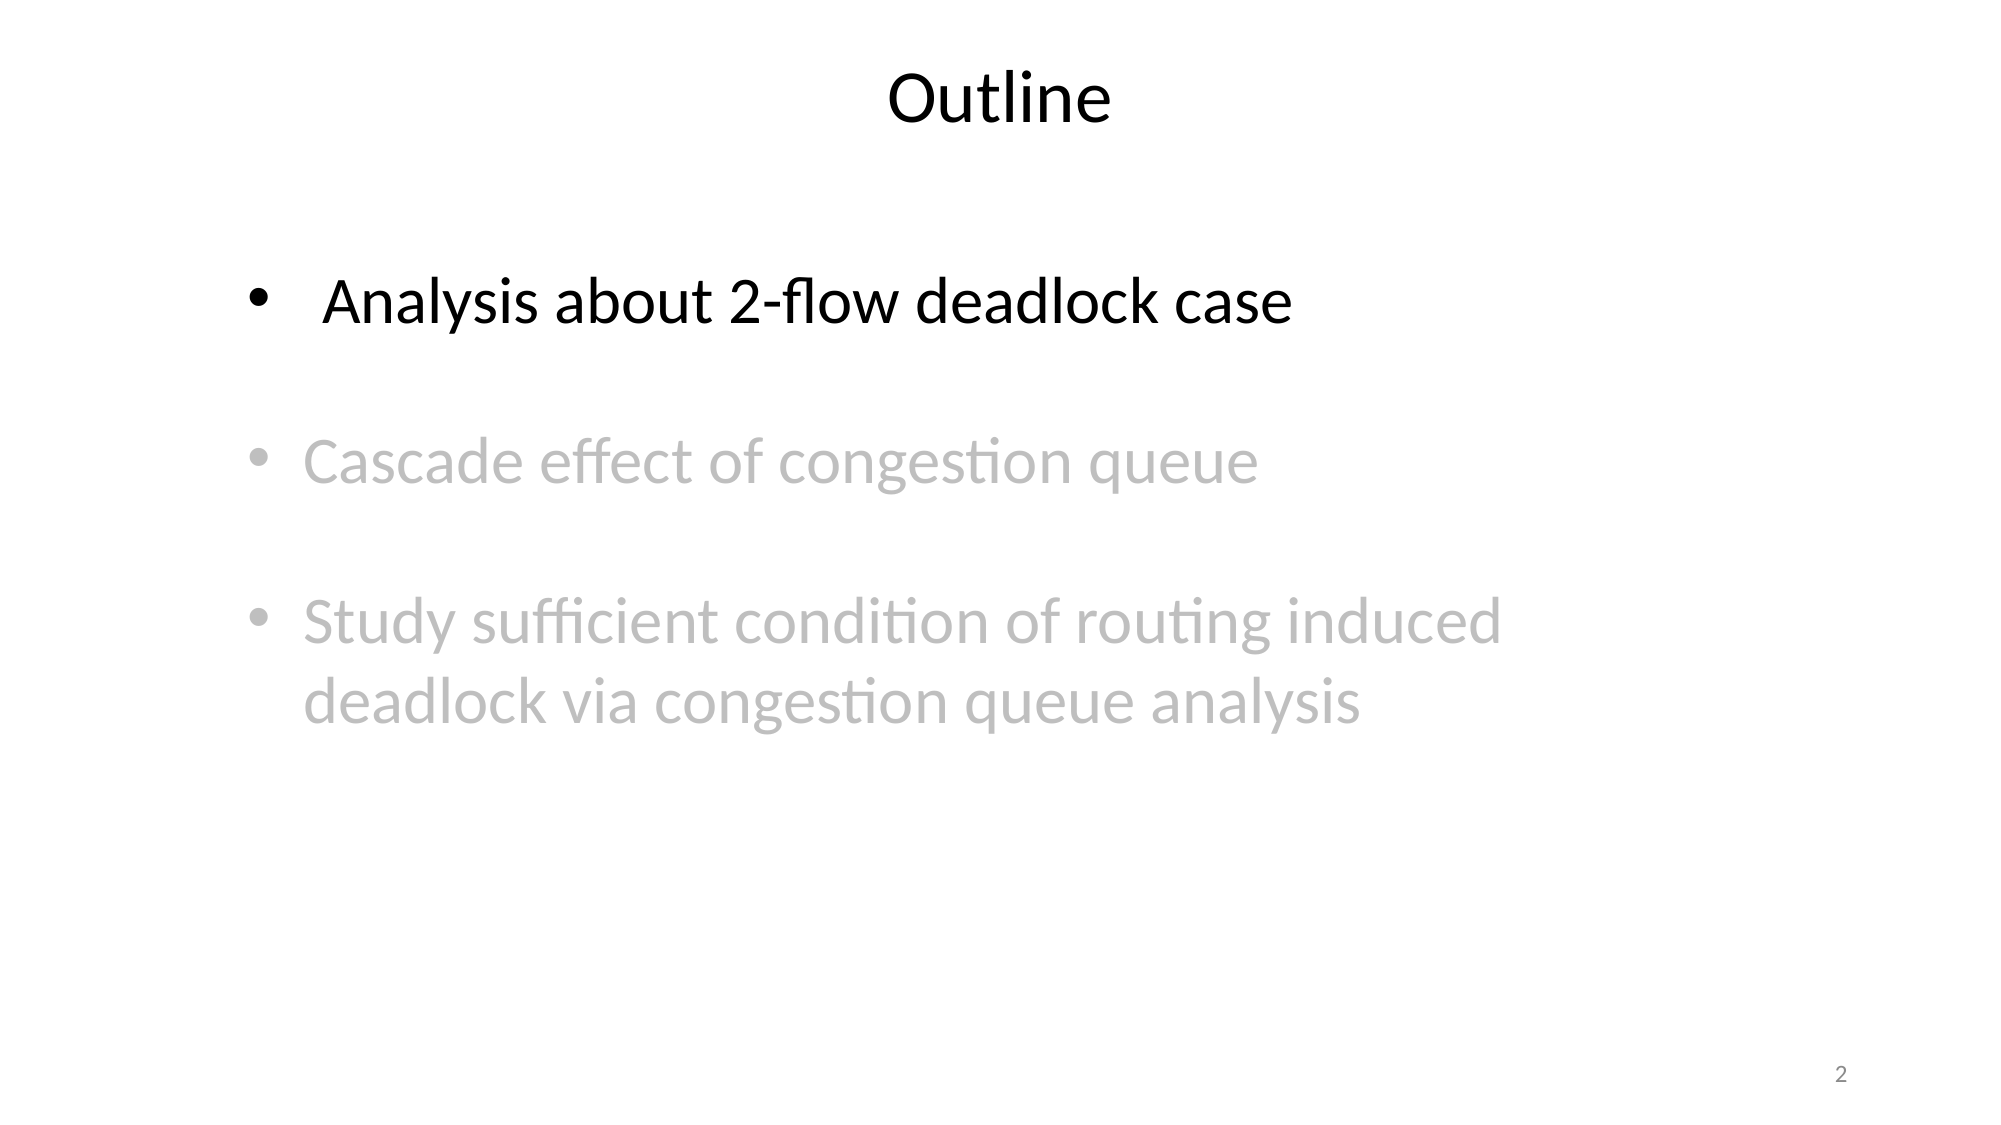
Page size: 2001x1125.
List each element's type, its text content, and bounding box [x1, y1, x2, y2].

text_box Analysis about 2-flow deadlock case Cascade effect of congestion queue Study sufficient condition of routing induced deadlock via congestion queue analysis [232, 249, 1768, 744]
text_box Outline [257, 39, 1743, 145]
slide_number 2 [1412, 1042, 1863, 1103]
